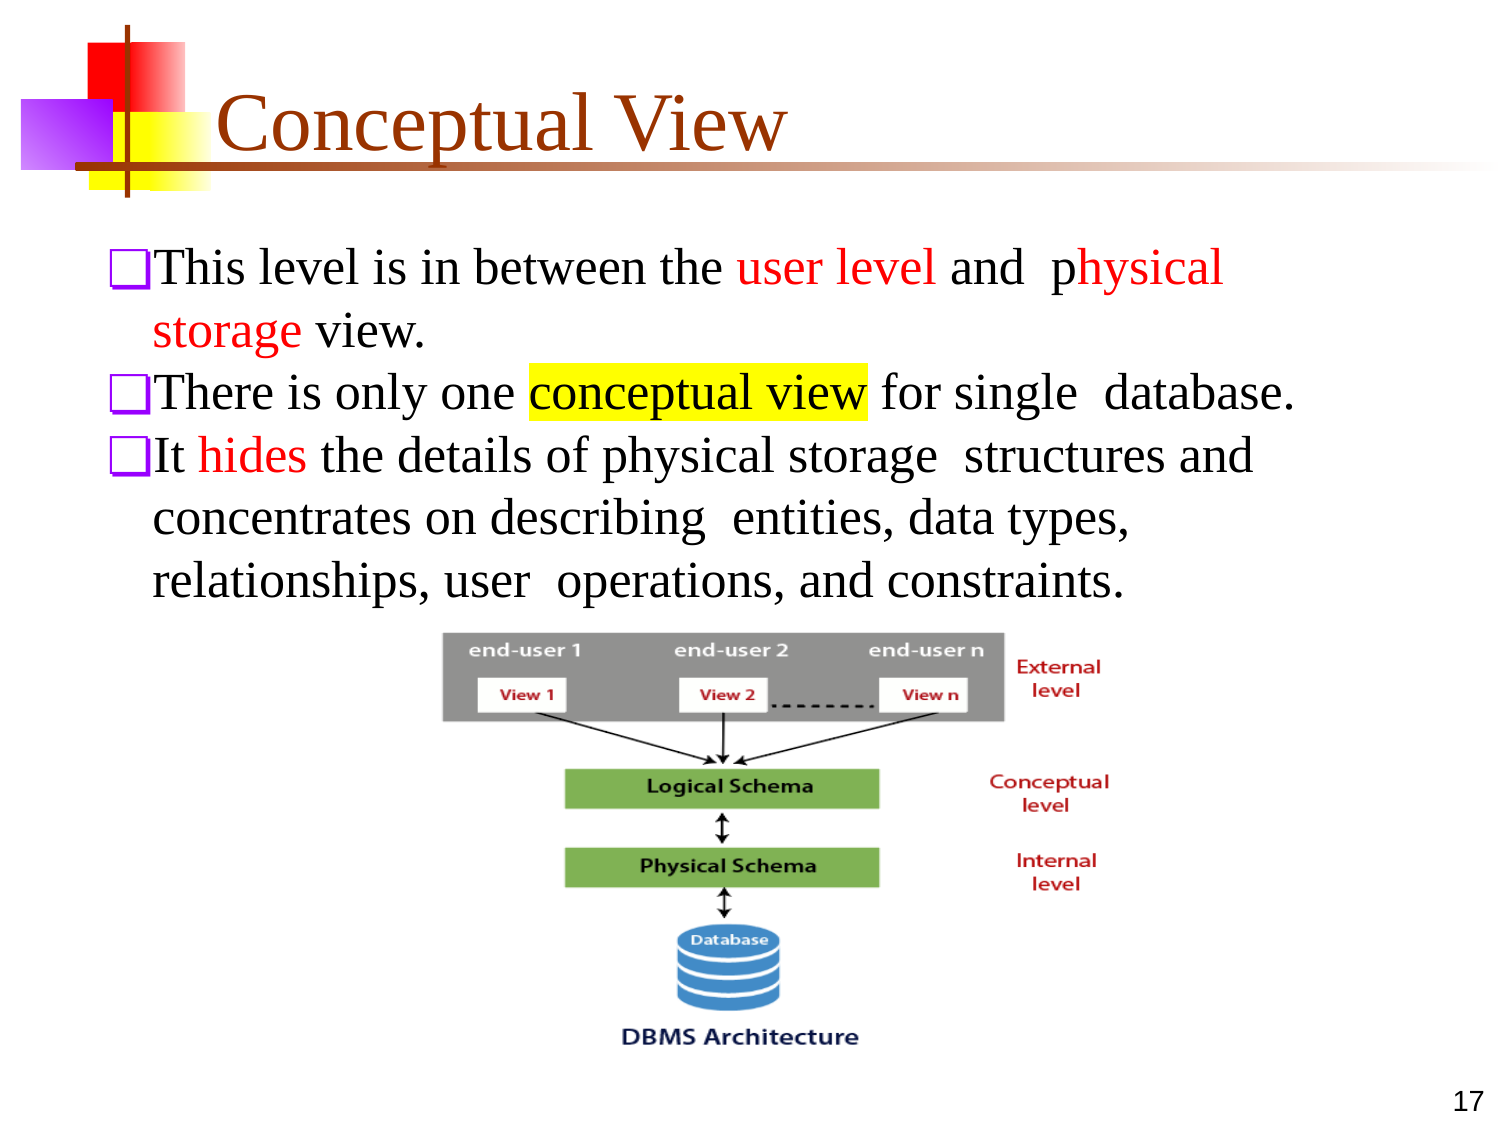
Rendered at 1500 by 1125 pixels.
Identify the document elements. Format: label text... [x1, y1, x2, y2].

slide_number ‹#› [1187, 1050, 1500, 1125]
list This level is in between the user level and physical storage view. There is only one conceptual view for single database. It hides the details of physical storage structures and concentrates on describing entities, data types, relationships, user operations, and constraints. [62, 224, 1399, 1006]
title Conceptual View [200, 37, 1479, 175]
picture [428, 632, 1115, 1051]
